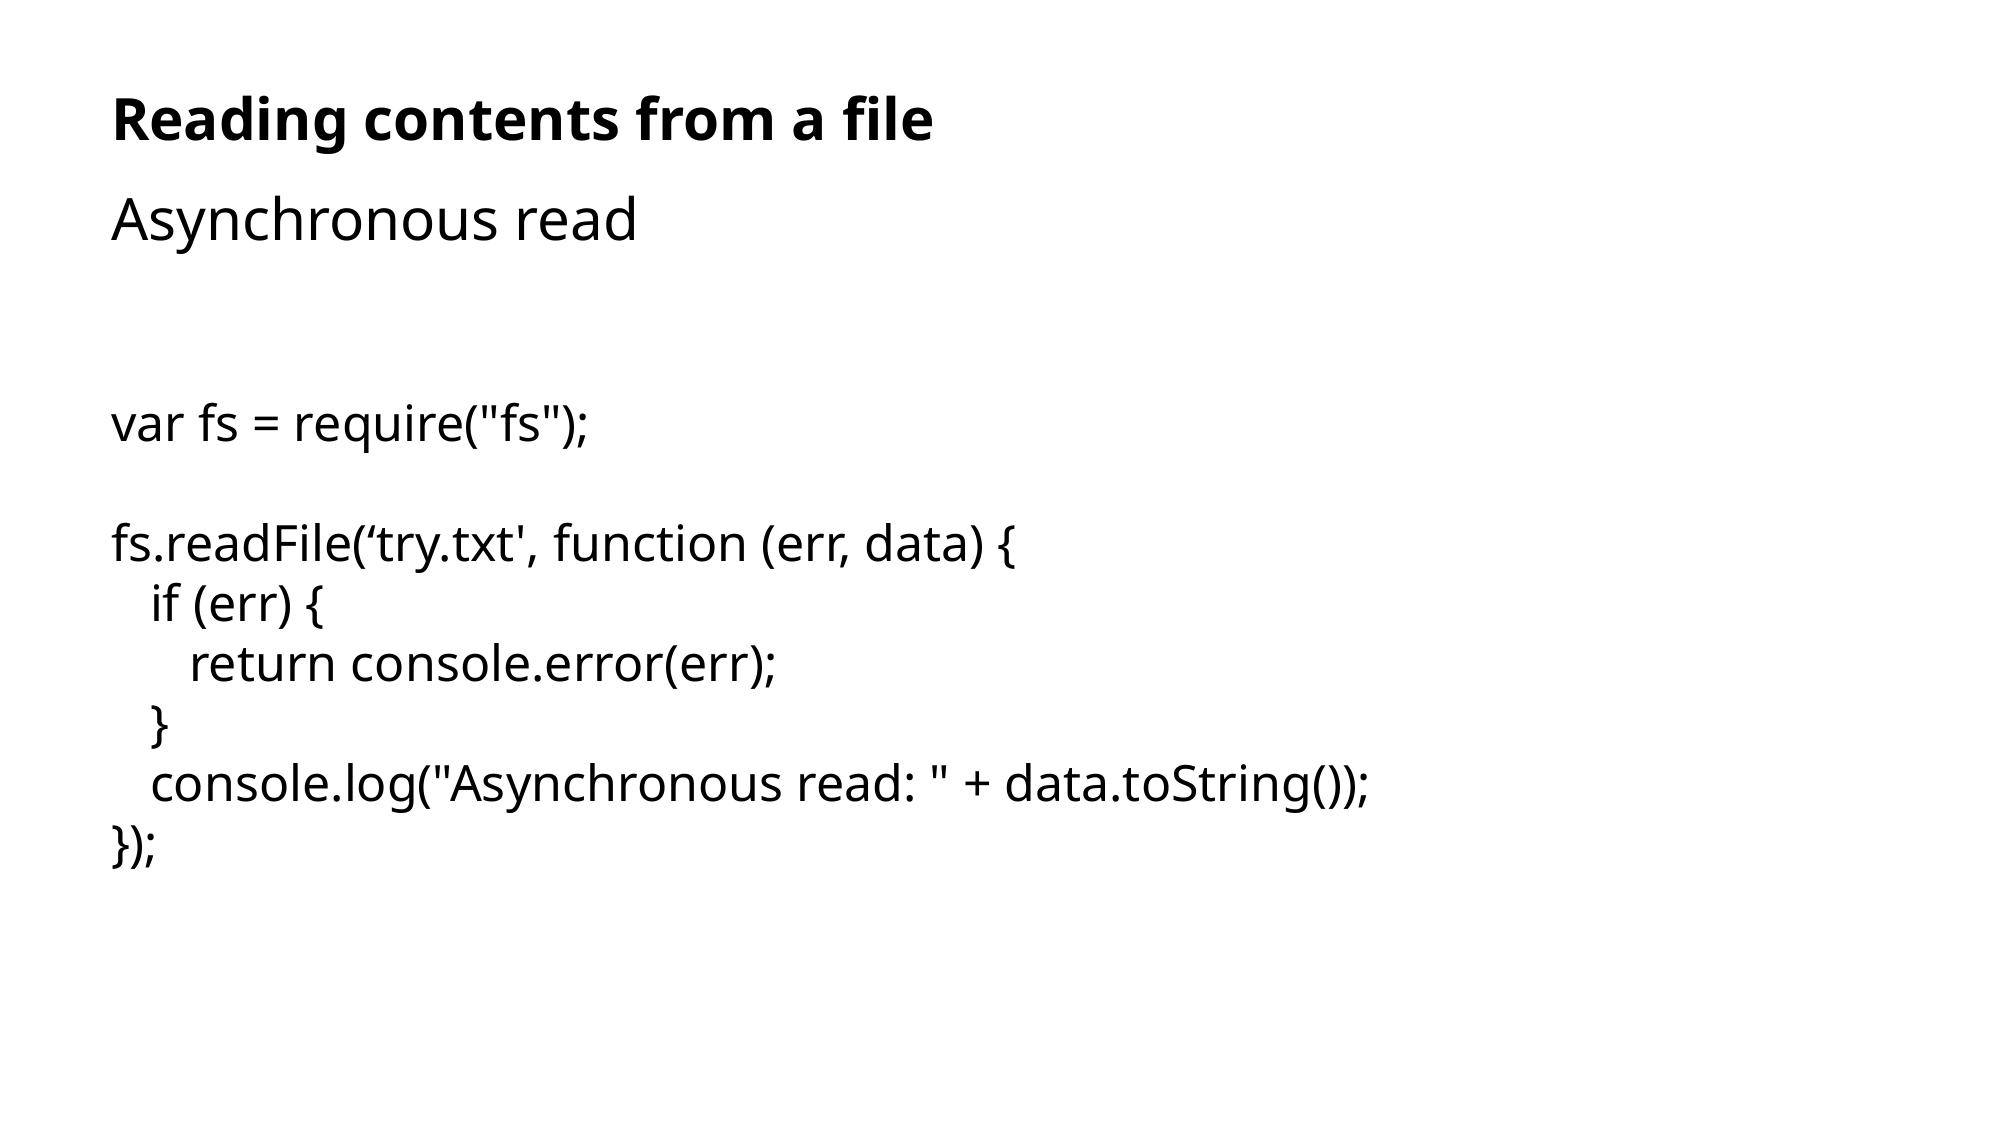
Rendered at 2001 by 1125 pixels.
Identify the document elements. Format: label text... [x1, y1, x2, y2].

text_box var fs = require("fs"); fs.readFile(‘try.txt', function (err, data) { if (err) { return console.error(err); } console.log("Asynchronous read: " + data.toString()); }); [96, 384, 1674, 880]
text_box Reading contents from a file Asynchronous read [96, 75, 1894, 260]
